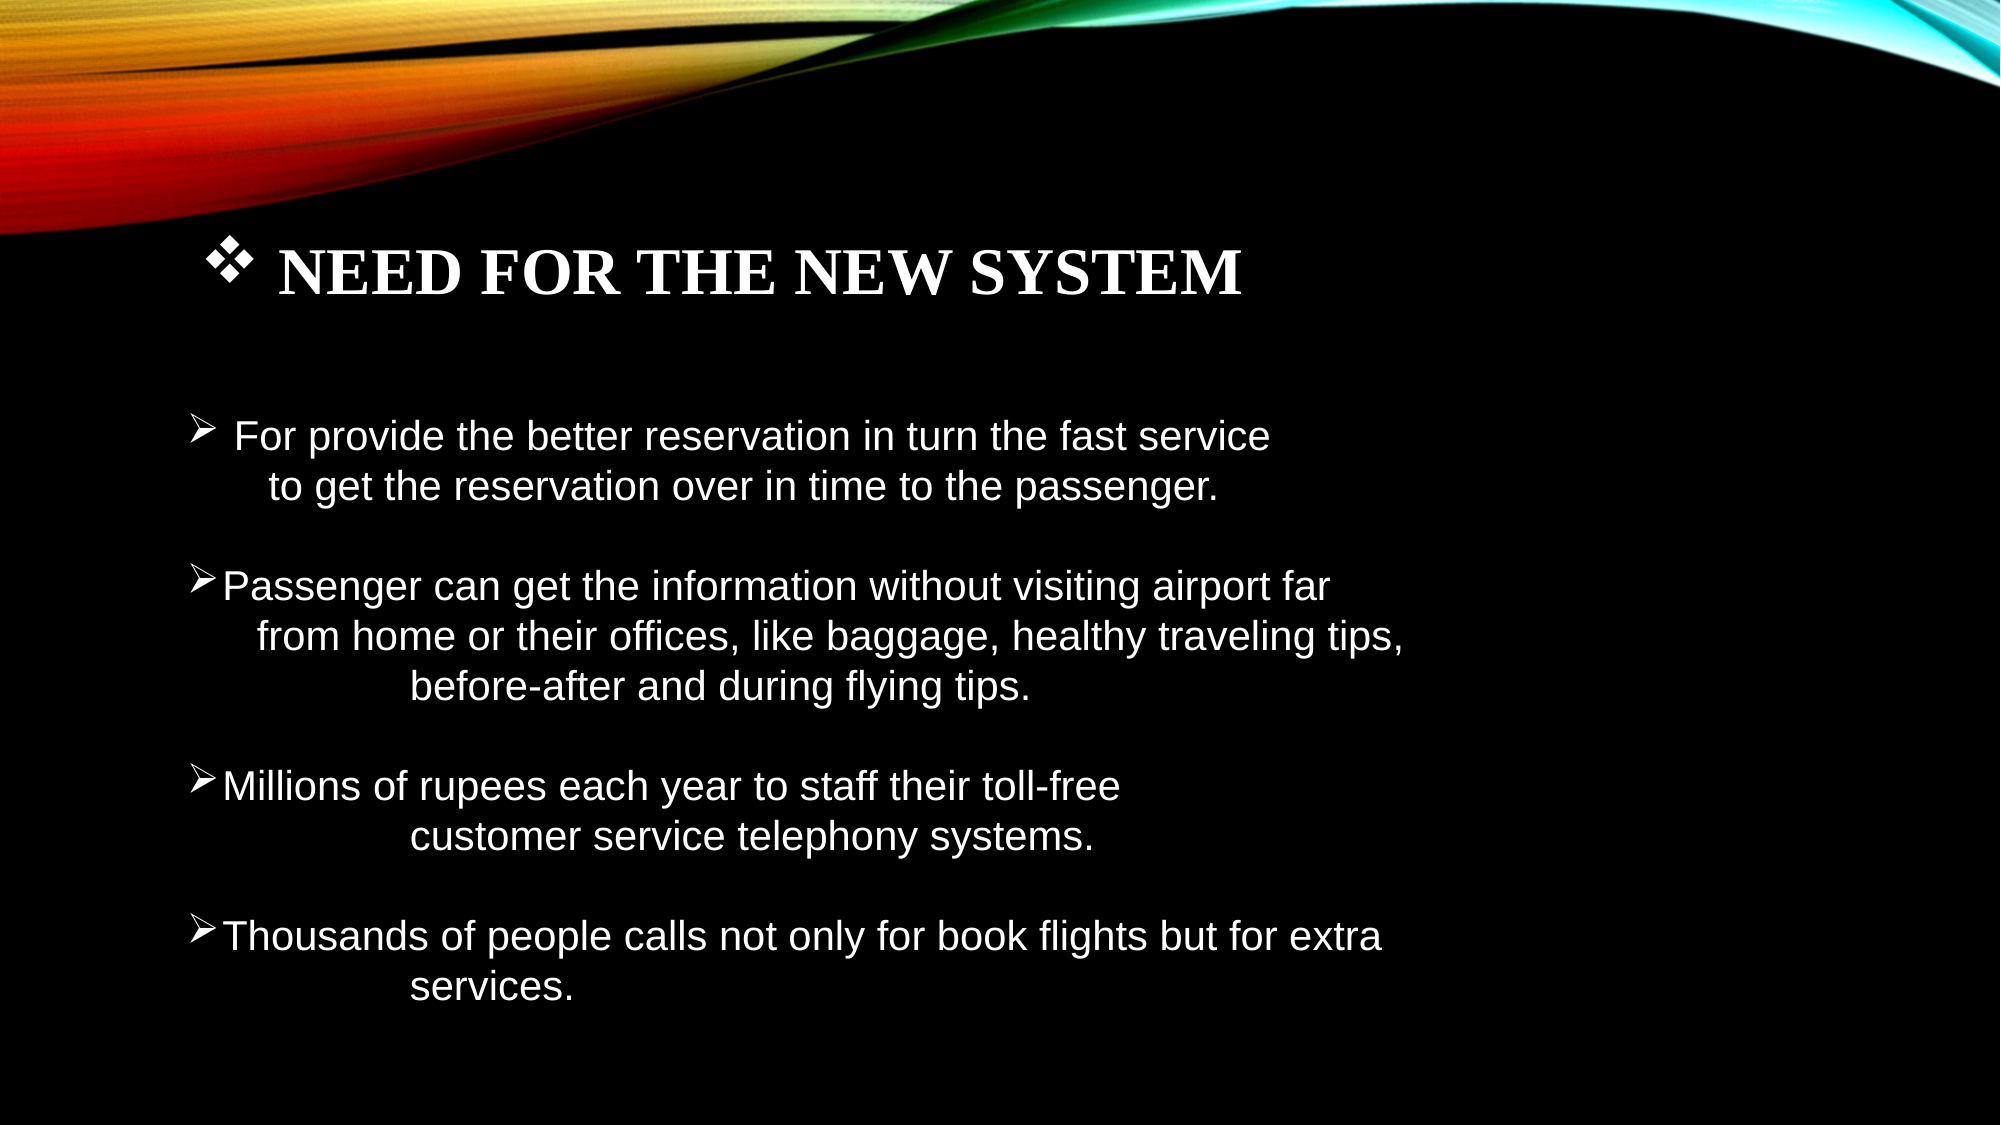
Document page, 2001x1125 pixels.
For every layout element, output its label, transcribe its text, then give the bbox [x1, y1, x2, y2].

picture [0, 0, 2000, 237]
text_box For provide the better reservation in turn the fast service to get the reservation over in time to the passenger. Passenger can get the information without visiting airport far from home or their offices, like baggage, healthy traveling tips, before-after and during flying tips. Millions of rupees each year to staff their toll-free customer service telephony systems. Thousands of people calls not only for book flights but for extra services. [57, 401, 1432, 1017]
text_box NEED FOR THE NEW SYSTEM [185, 220, 1260, 316]
